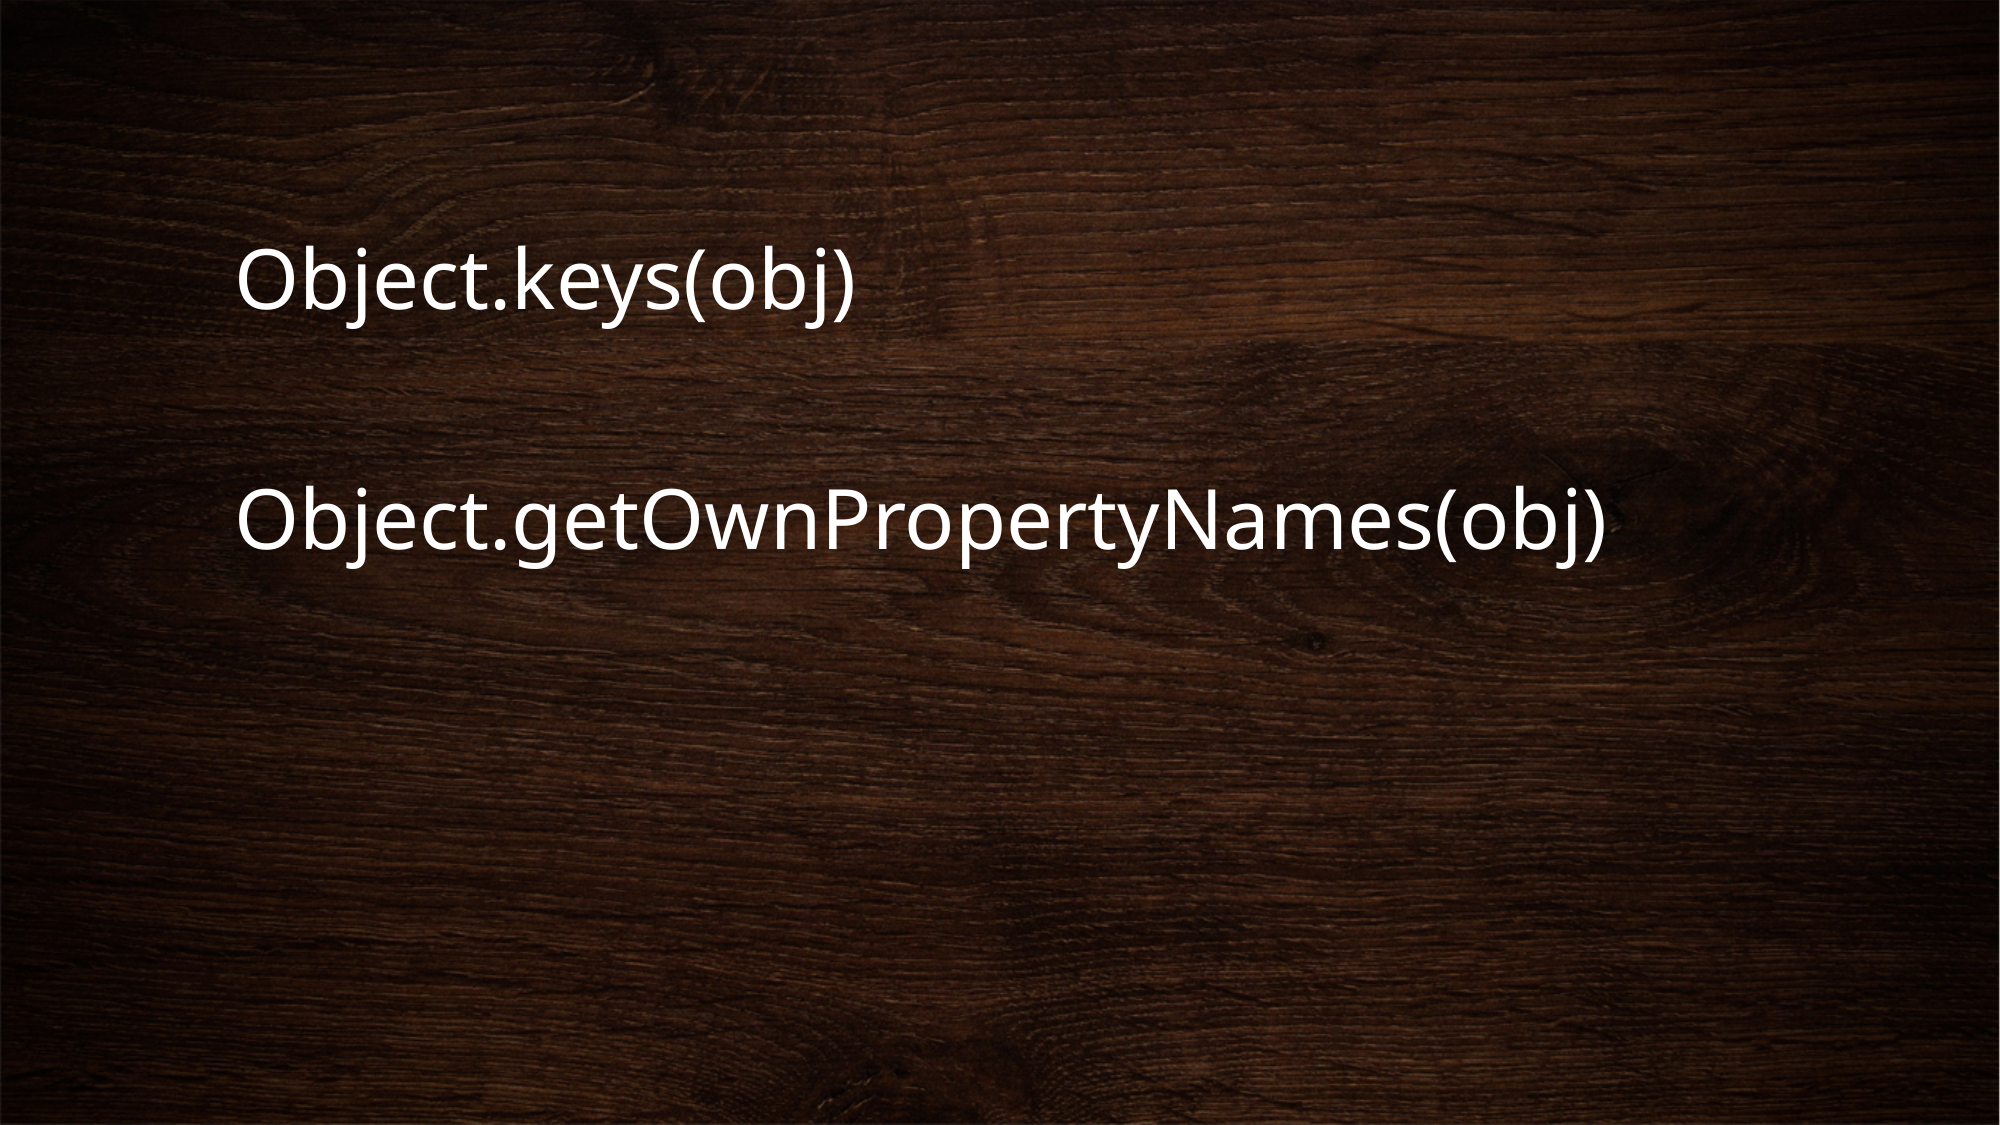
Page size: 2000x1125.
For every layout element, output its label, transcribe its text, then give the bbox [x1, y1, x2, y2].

title Object.keys(obj) Object.getOwnPropertyNames(obj) [220, 160, 1796, 673]
picture [0, 0, 2000, 1125]
